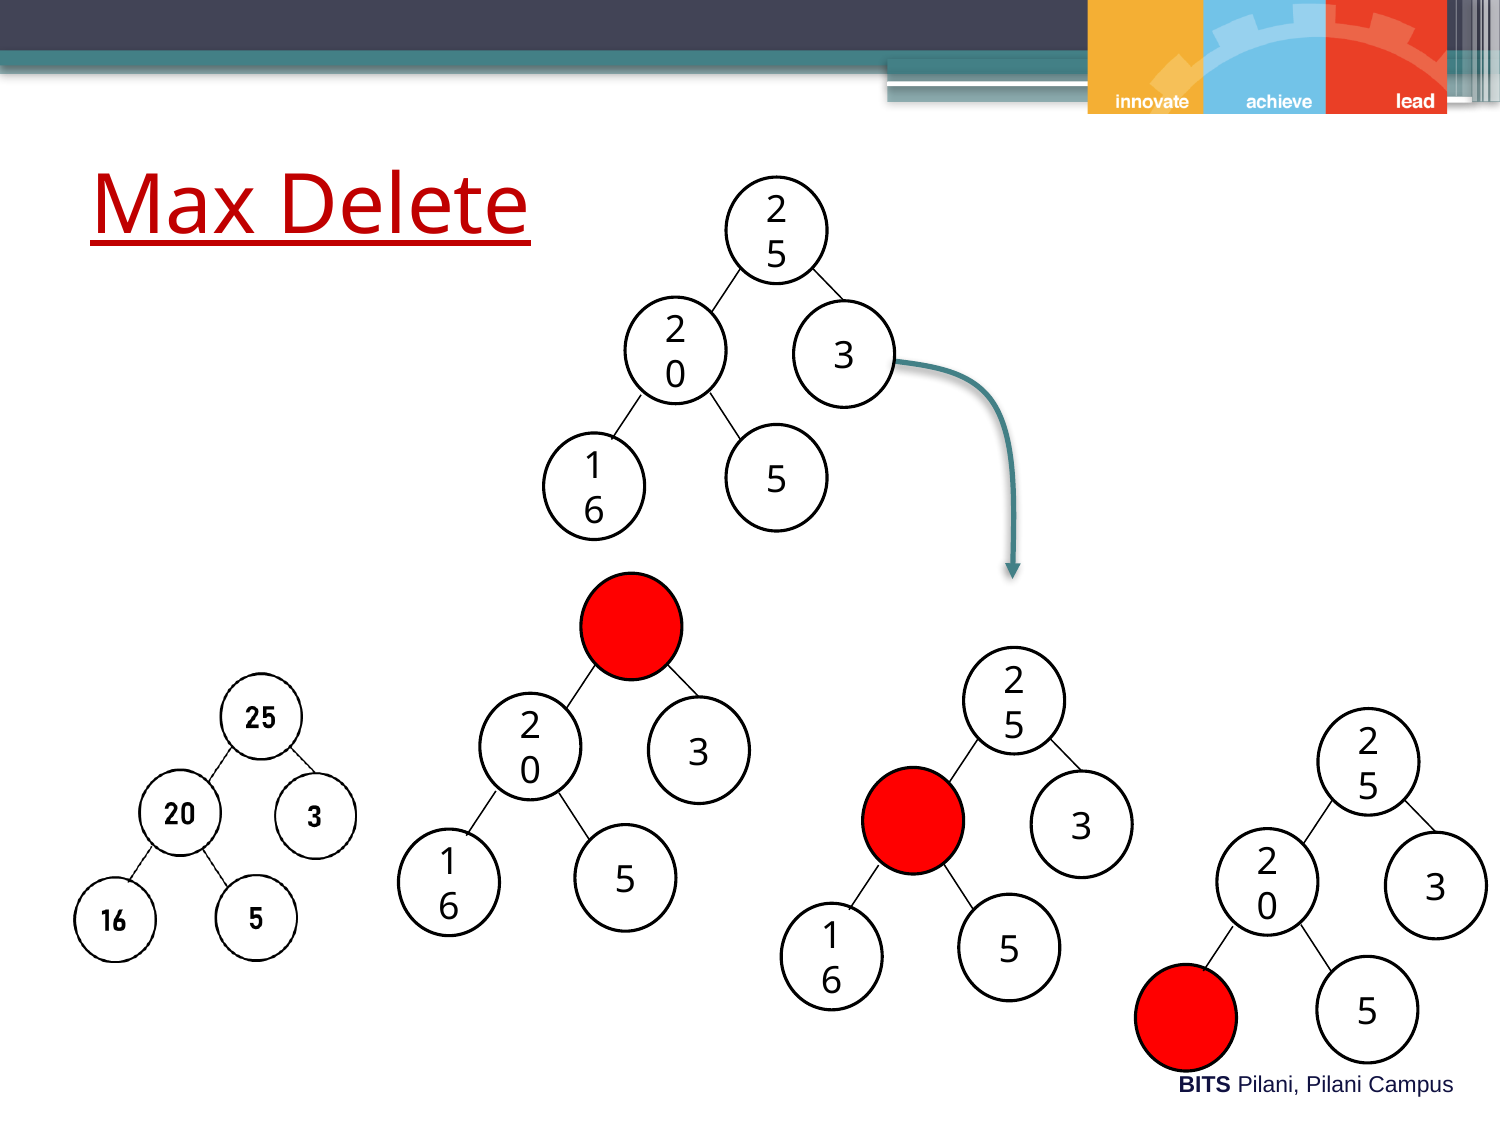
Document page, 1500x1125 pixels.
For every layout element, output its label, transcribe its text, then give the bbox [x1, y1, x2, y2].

text_box 25 [724, 175, 829, 286]
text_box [398, 572, 750, 936]
text_box 16 [542, 431, 647, 542]
text_box 20 [623, 295, 728, 406]
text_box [710, 267, 742, 313]
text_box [811, 267, 845, 301]
text_box [895, 358, 1021, 579]
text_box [709, 392, 741, 441]
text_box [780, 647, 1133, 1010]
text_box 3 [792, 299, 897, 409]
picture [73, 672, 357, 963]
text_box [611, 394, 642, 440]
text_box 5 [724, 422, 829, 533]
picture [1087, 0, 1448, 114]
title Max Delete [75, 112, 1425, 288]
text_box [1135, 708, 1487, 1072]
